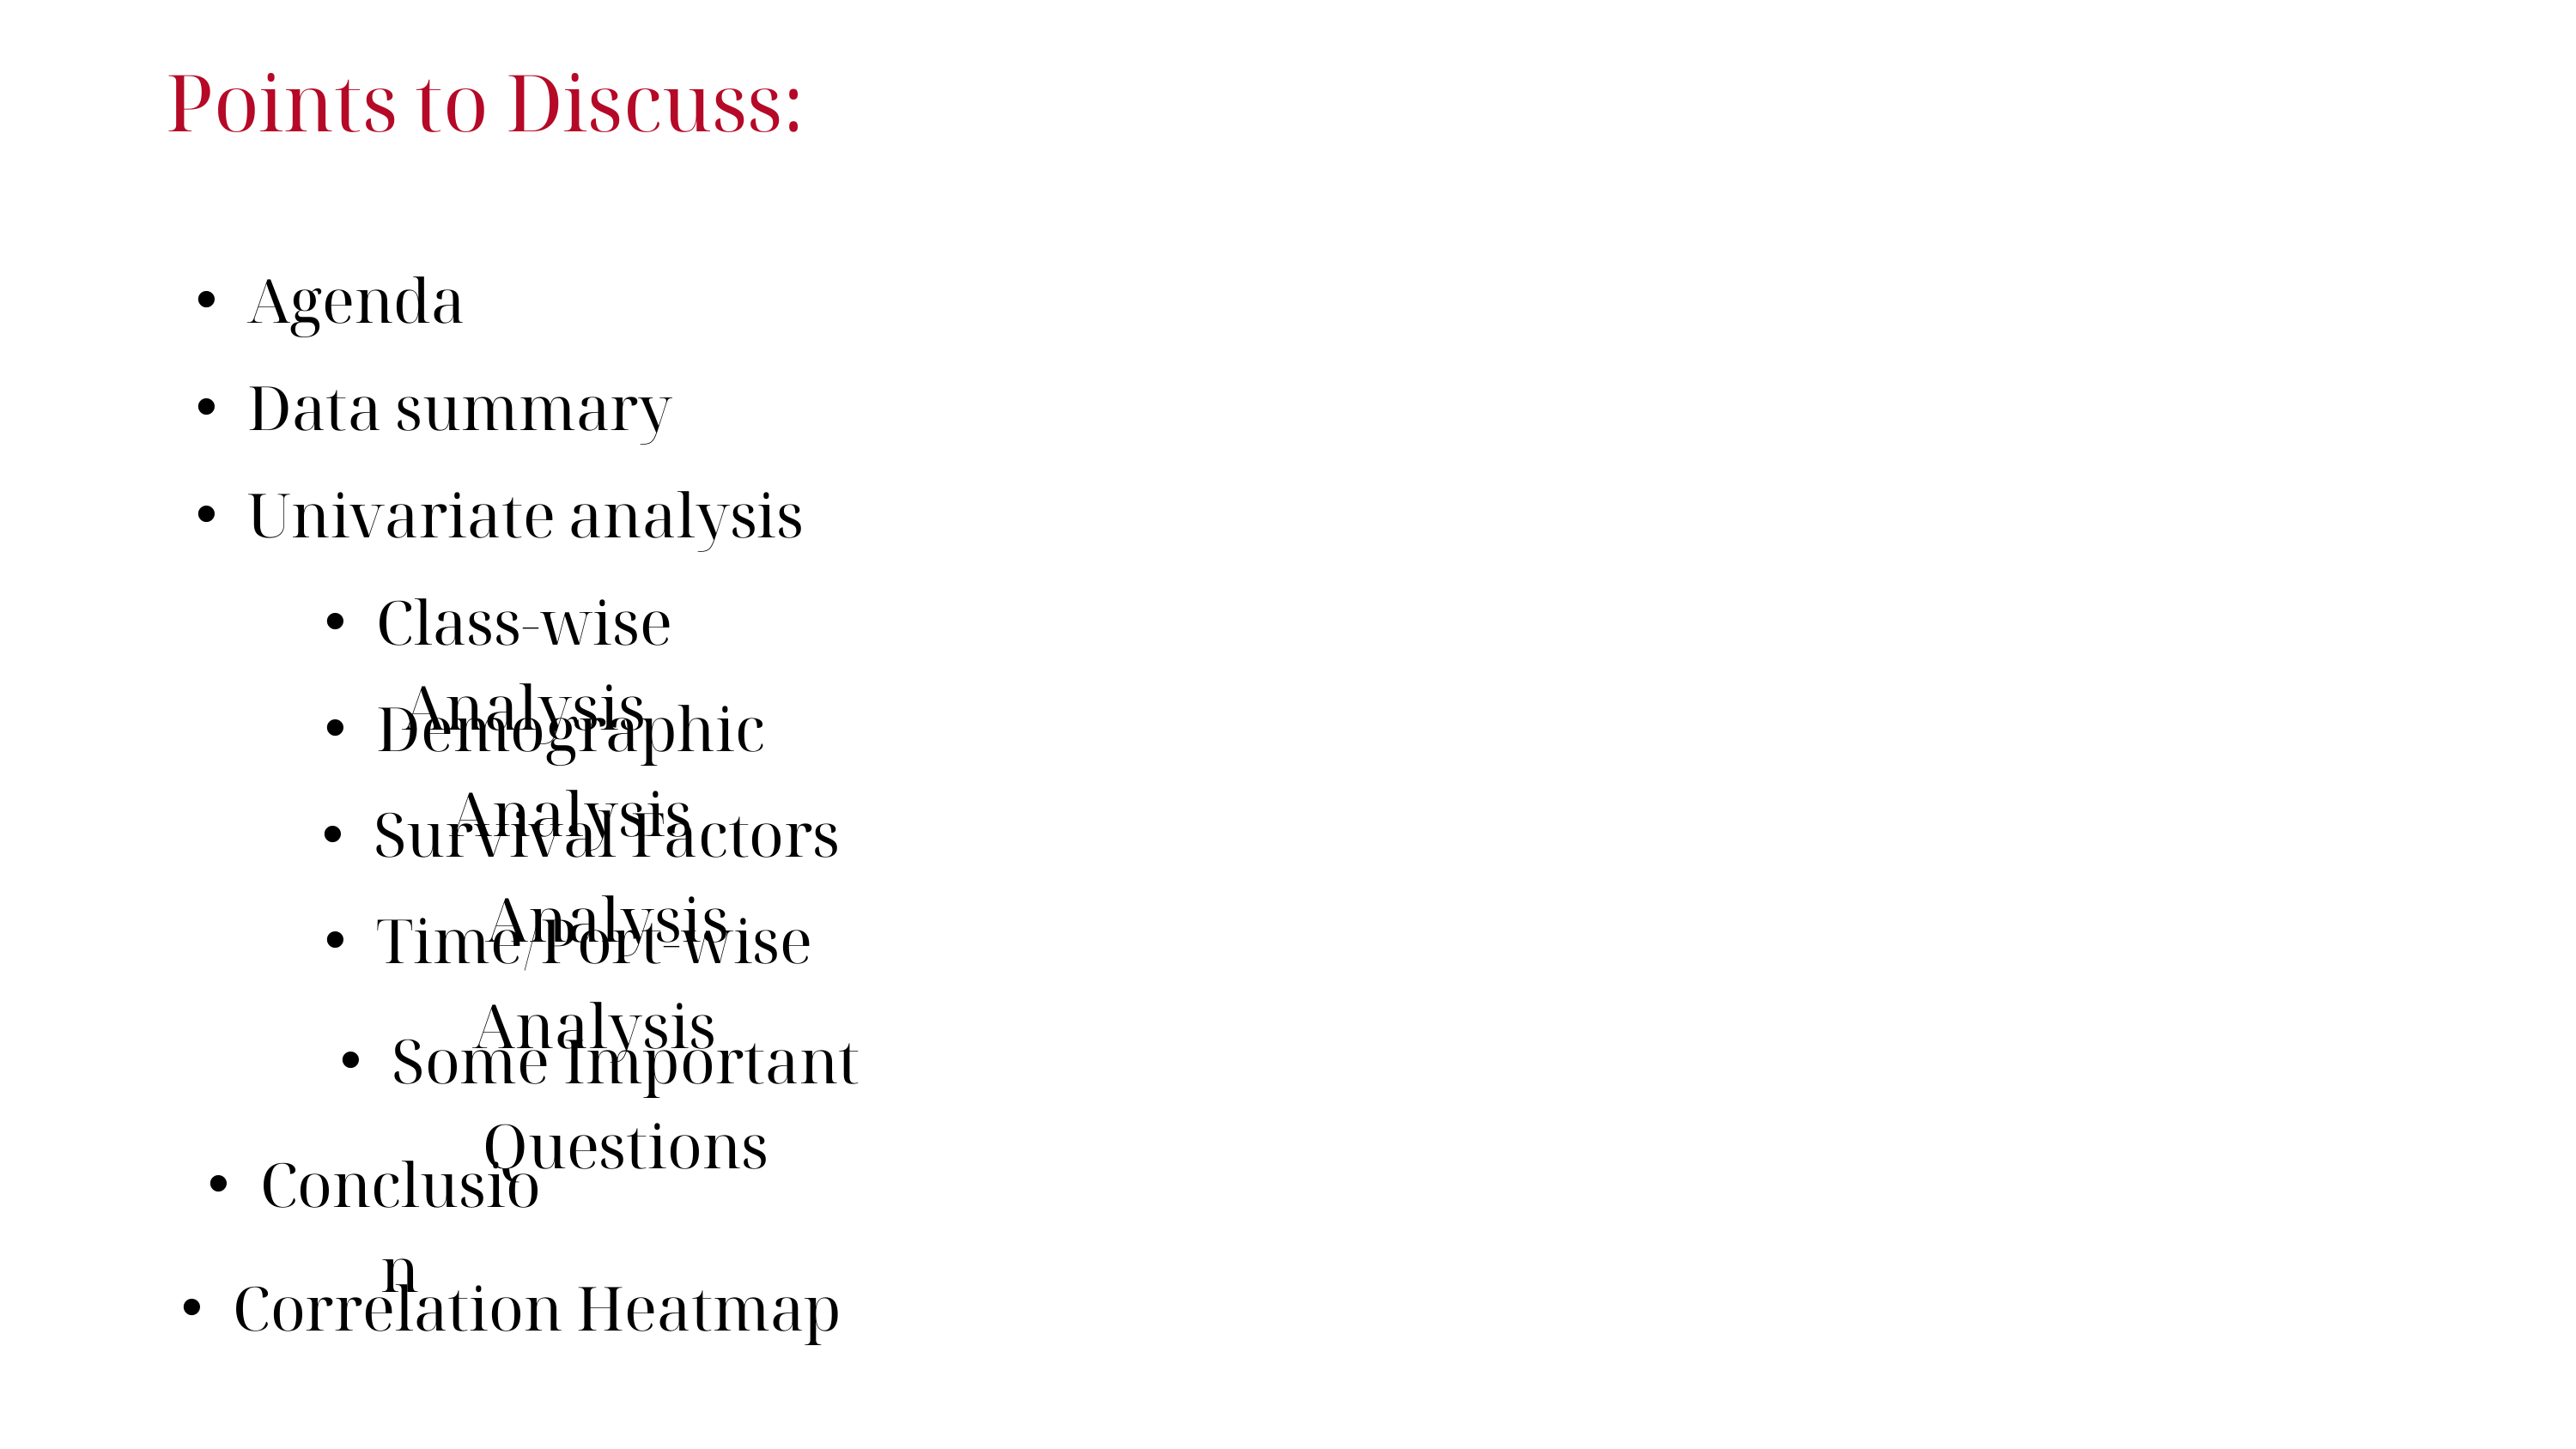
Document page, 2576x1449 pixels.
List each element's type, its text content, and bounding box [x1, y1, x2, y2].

text_box Survival Factors Analysis [142, 784, 969, 955]
text_box Conclusion [137, 1134, 561, 1305]
text_box Univariate analysis [144, 464, 828, 550]
text_box Data summary [144, 357, 828, 443]
text_box Agenda [144, 250, 828, 336]
text_box Points to Discuss: [144, 37, 828, 148]
text_box Demographic Analysis [144, 678, 895, 784]
text_box Class-wise Analysis [144, 572, 801, 678]
text_box Correlation Heatmap [130, 1258, 842, 1343]
text_box Time/Port-wise Analysis [144, 890, 942, 1010]
text_box Some Important Questions [138, 1010, 1011, 1181]
